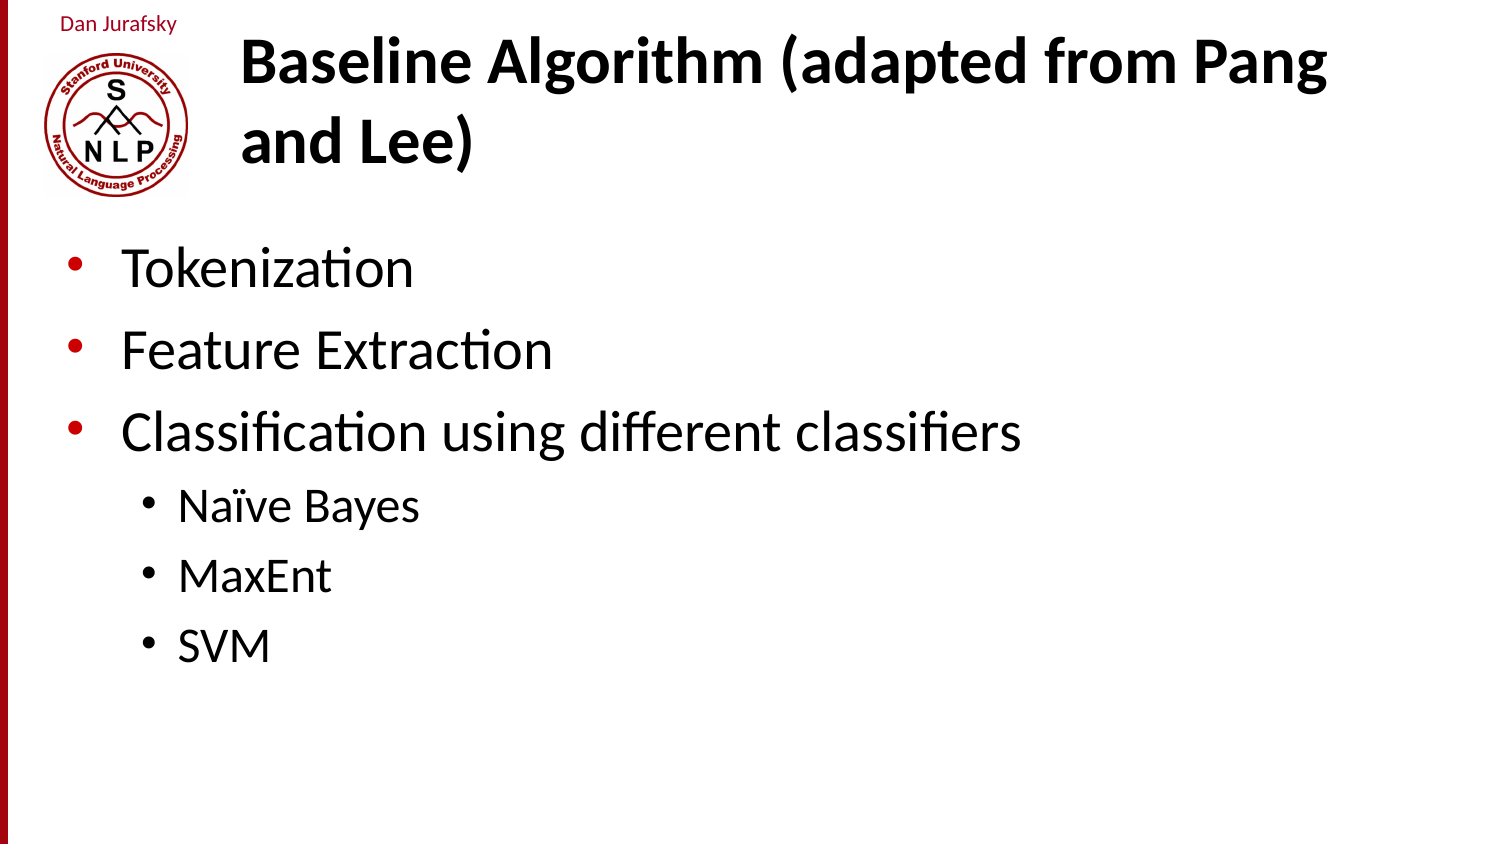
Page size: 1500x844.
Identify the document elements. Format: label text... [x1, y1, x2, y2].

title Baseline Algorithm (adapted from Pang and Lee) [225, 62, 1450, 185]
picture [44, 53, 188, 197]
list Tokenization Feature Extraction Classification using different classifiers Naïve Bayes MaxEnt SVM [50, 221, 1450, 769]
